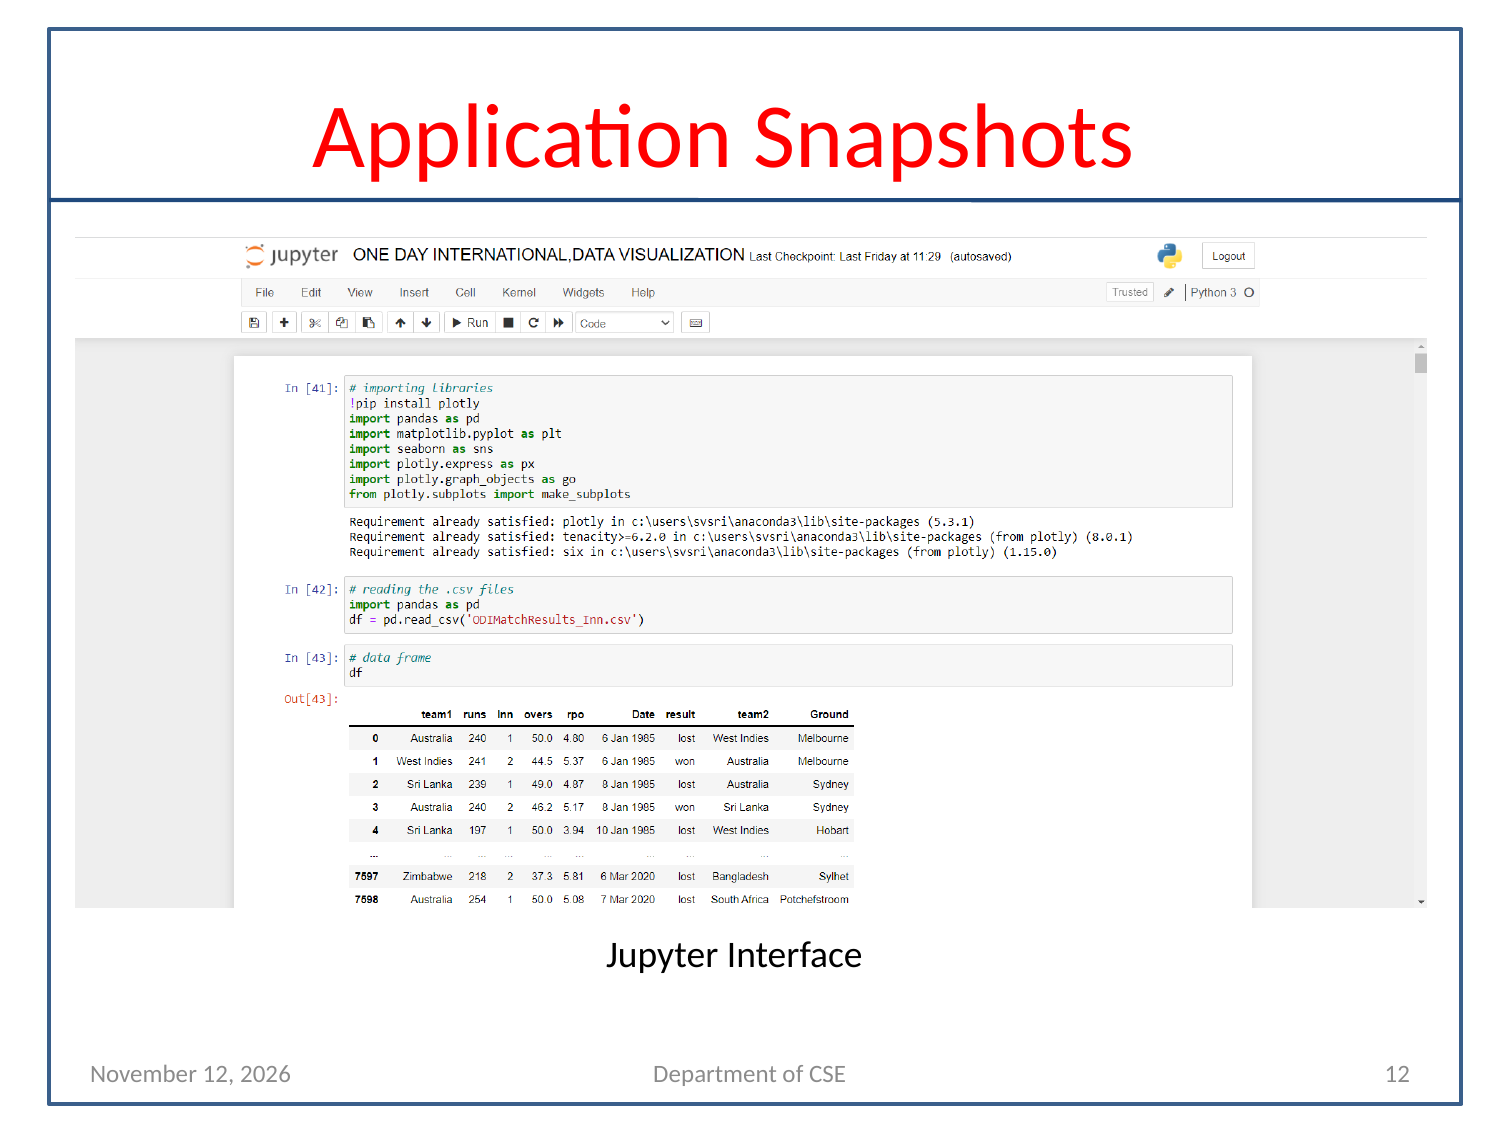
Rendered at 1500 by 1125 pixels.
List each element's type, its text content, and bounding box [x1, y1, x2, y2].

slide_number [75, 1042, 425, 1103]
slide_number 12 [1074, 1042, 1425, 1103]
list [74, 237, 1427, 908]
text_box Jupyter Interface [591, 922, 1042, 982]
title Application Snapshots [49, 37, 1399, 225]
footer Department of CSE [512, 1042, 988, 1103]
